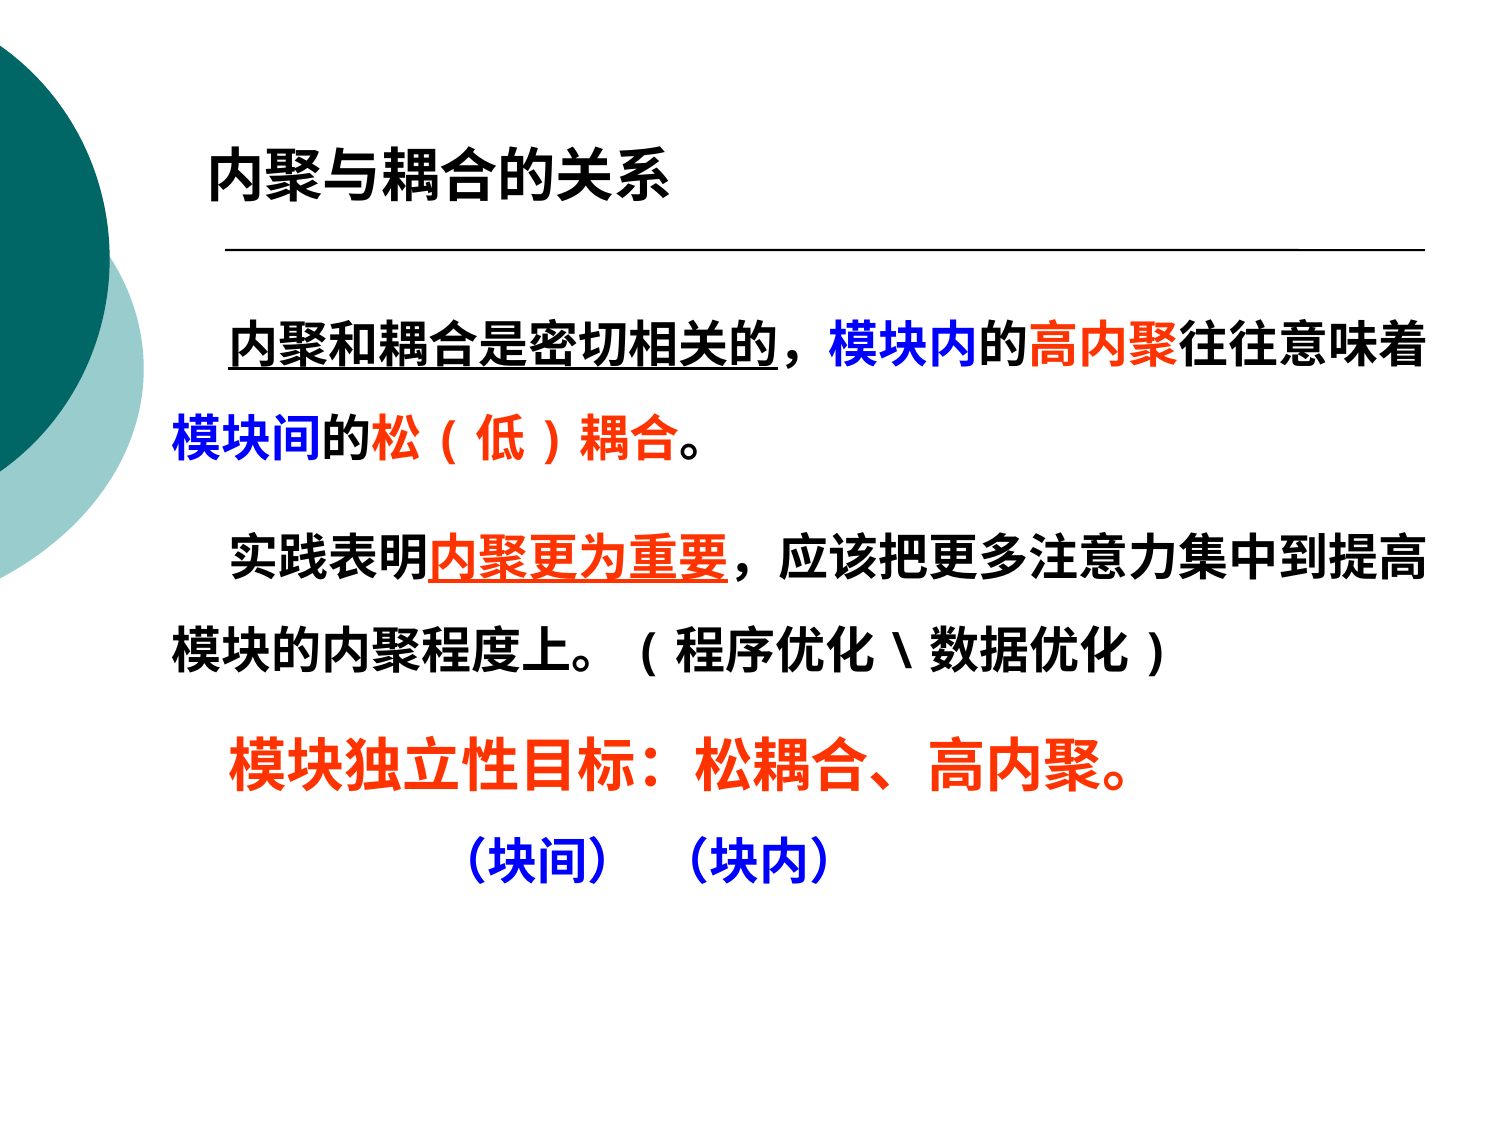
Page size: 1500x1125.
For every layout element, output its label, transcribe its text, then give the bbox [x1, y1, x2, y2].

text_box 内聚与耦合的关系 [206, 137, 703, 208]
text_box 内聚和耦合是密切相关的，模块内的高内聚往往意味着模块间的松(低)耦合。 实践表明内聚更为重要，应该把更多注意力集中到提高模块的内聚程度上。(程序优化\数据优化) 模块独立性目标：松耦合、高内聚。 （块间） （块内） [171, 278, 1471, 892]
